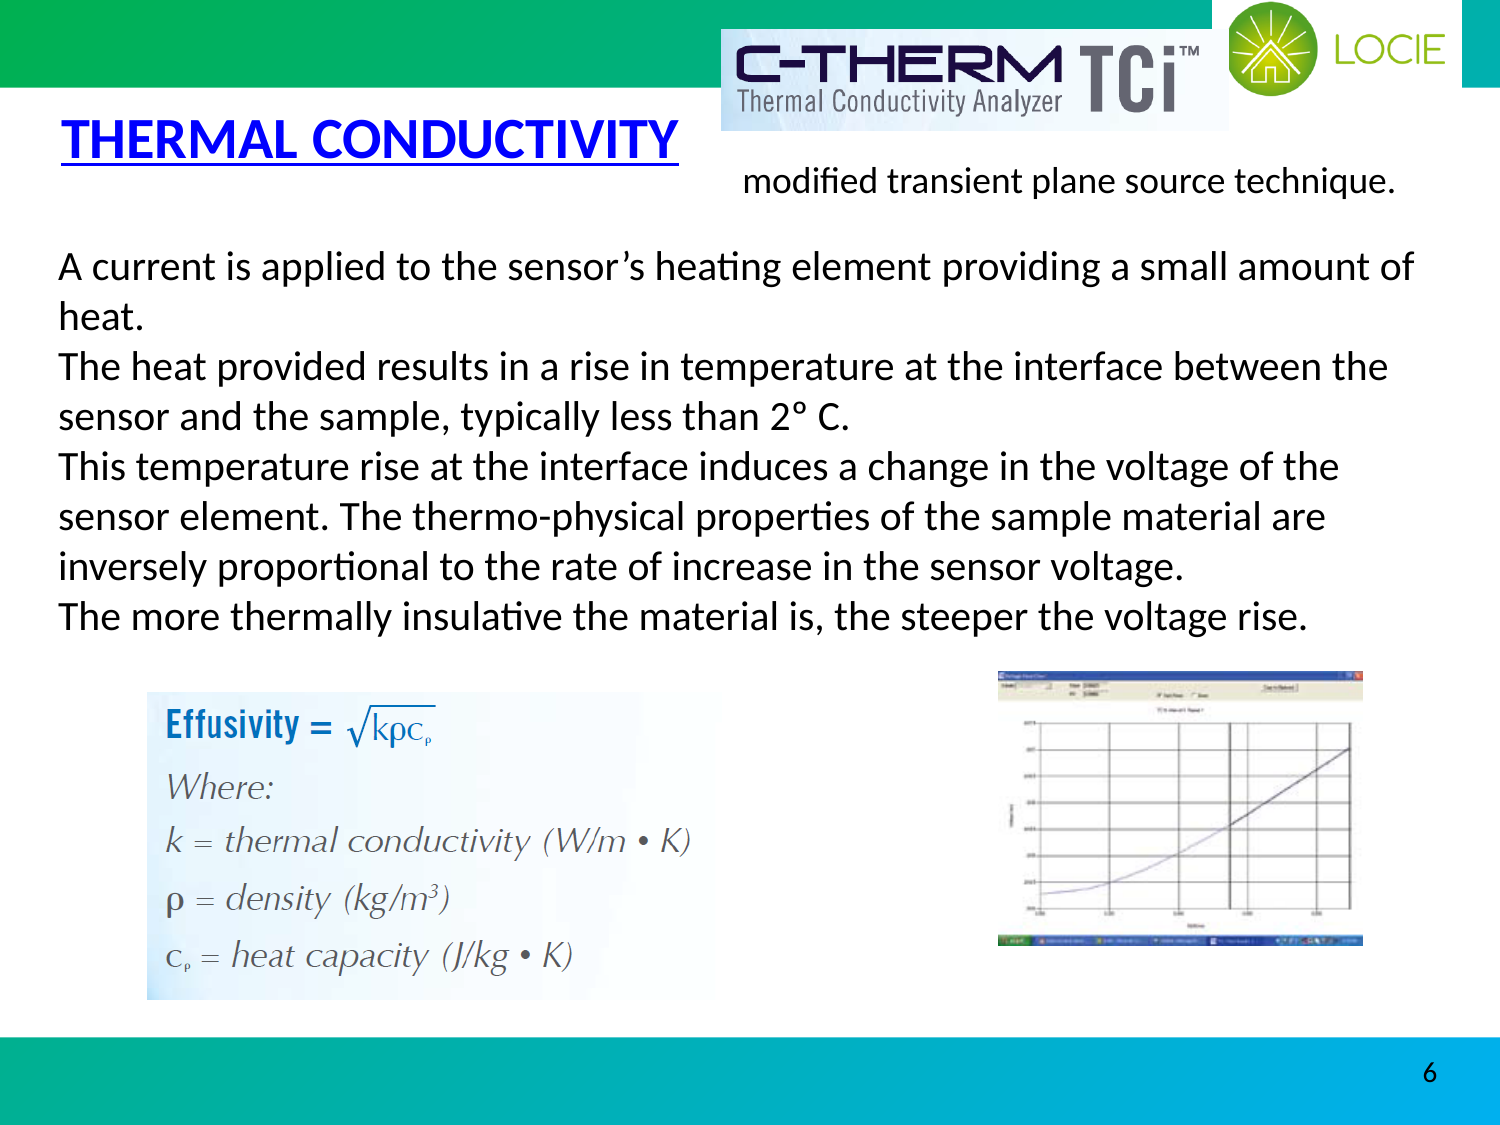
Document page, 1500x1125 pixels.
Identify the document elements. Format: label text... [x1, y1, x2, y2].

text_box modified transient plane source technique. [727, 148, 1478, 209]
picture [721, 0, 1462, 131]
text_box A current is applied to the sensor’s heating element providing a small amount of heat. The heat provided results in a rise in temperature at the interface between the sensor and the sample, typically less than 2º C. This temperature rise at the interface induces a change in the voltage of the sensor element. The thermo-physical properties of the sample material are inversely proportional to the rate of increase in the sensor voltage. The more thermally insulative the material is, the steeper the voltage rise. [43, 231, 1477, 647]
text_box THERMAL CONDUCTIVITY [46, 93, 695, 178]
picture [146, 692, 722, 1000]
picture [997, 671, 1363, 946]
slide_number 6 [1139, 1045, 1453, 1121]
